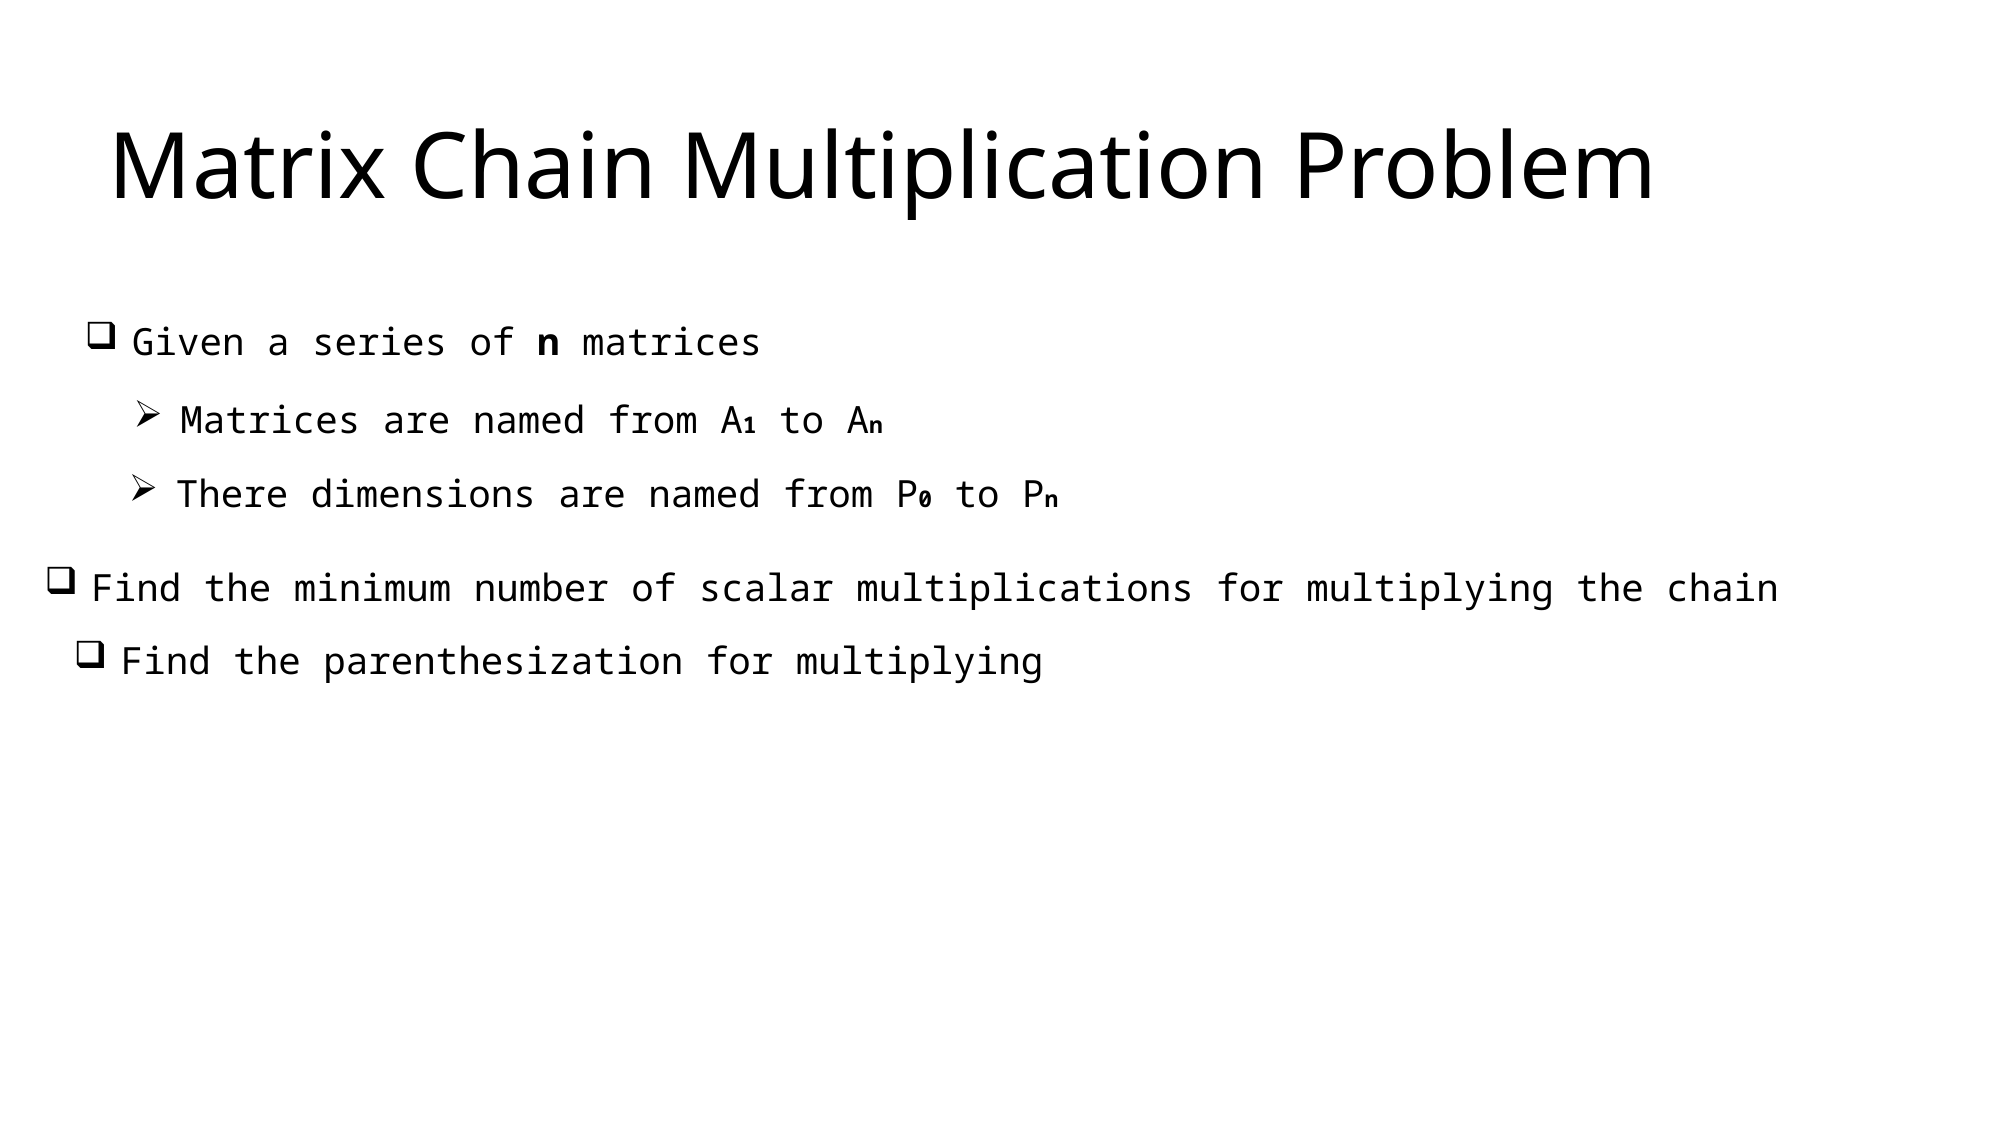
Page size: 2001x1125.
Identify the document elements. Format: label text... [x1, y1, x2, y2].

text_box There dimensions are named from P0 to Pn [114, 462, 1074, 523]
title Matrix Chain Multiplication Problem [93, 60, 1976, 278]
text_box Find the parenthesization for multiplying [59, 629, 1059, 690]
text_box Find the minimum number of scalar multiplications for multiplying the chain [29, 556, 1794, 616]
text_box Matrices are named from A1 to An [118, 389, 898, 449]
text_box Given a series of n matrices [70, 310, 777, 371]
